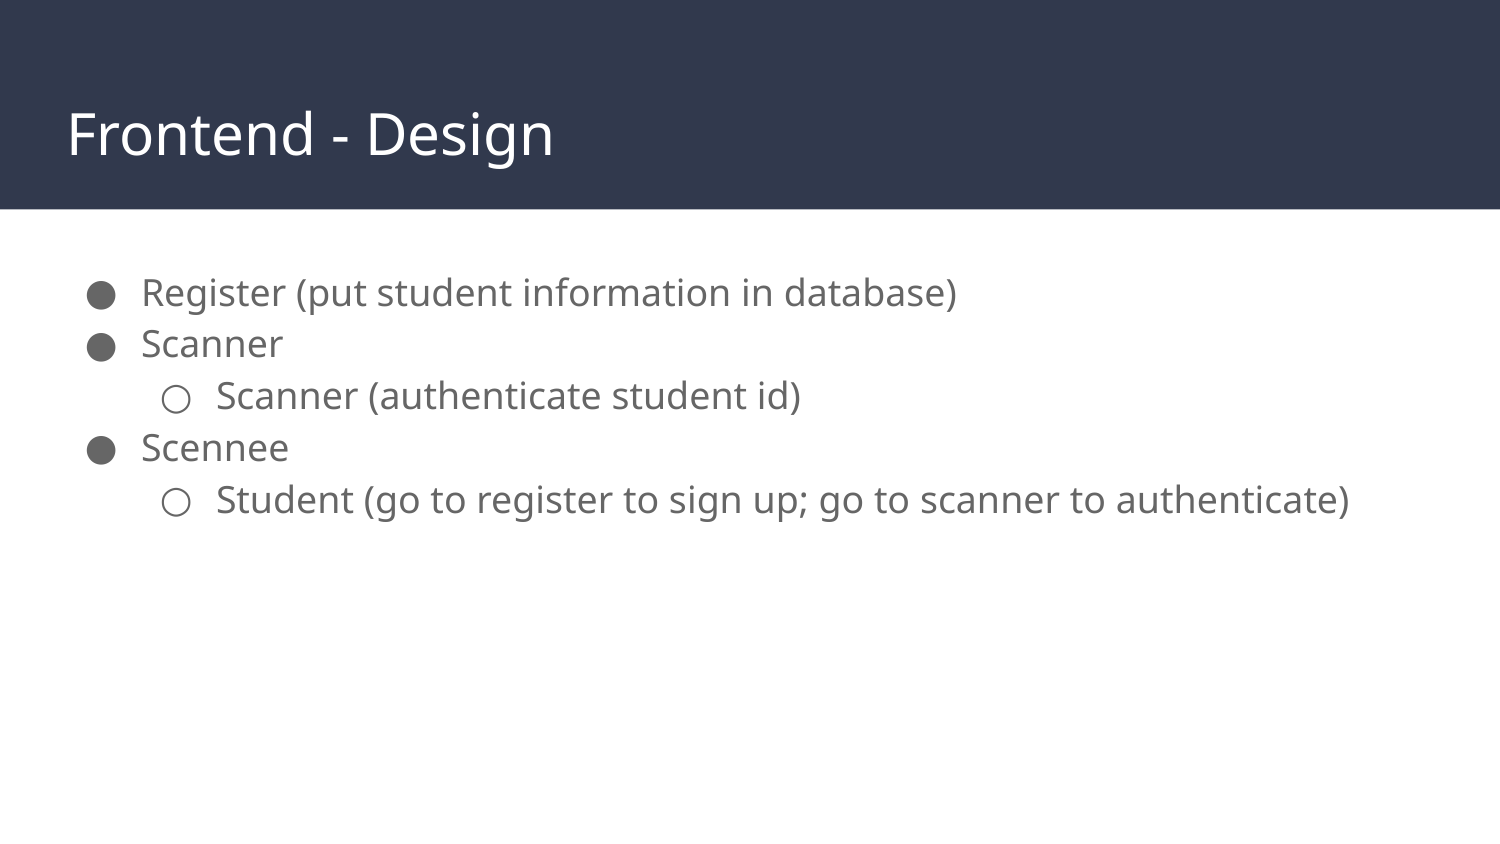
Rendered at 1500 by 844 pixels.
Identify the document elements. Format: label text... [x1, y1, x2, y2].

title Frontend - Design [51, 82, 1449, 185]
list Register (put student information in database) Scanner Scanner (authenticate student id) Scennee Student (go to register to sign up; go to scanner to authenticate) [51, 247, 1449, 752]
